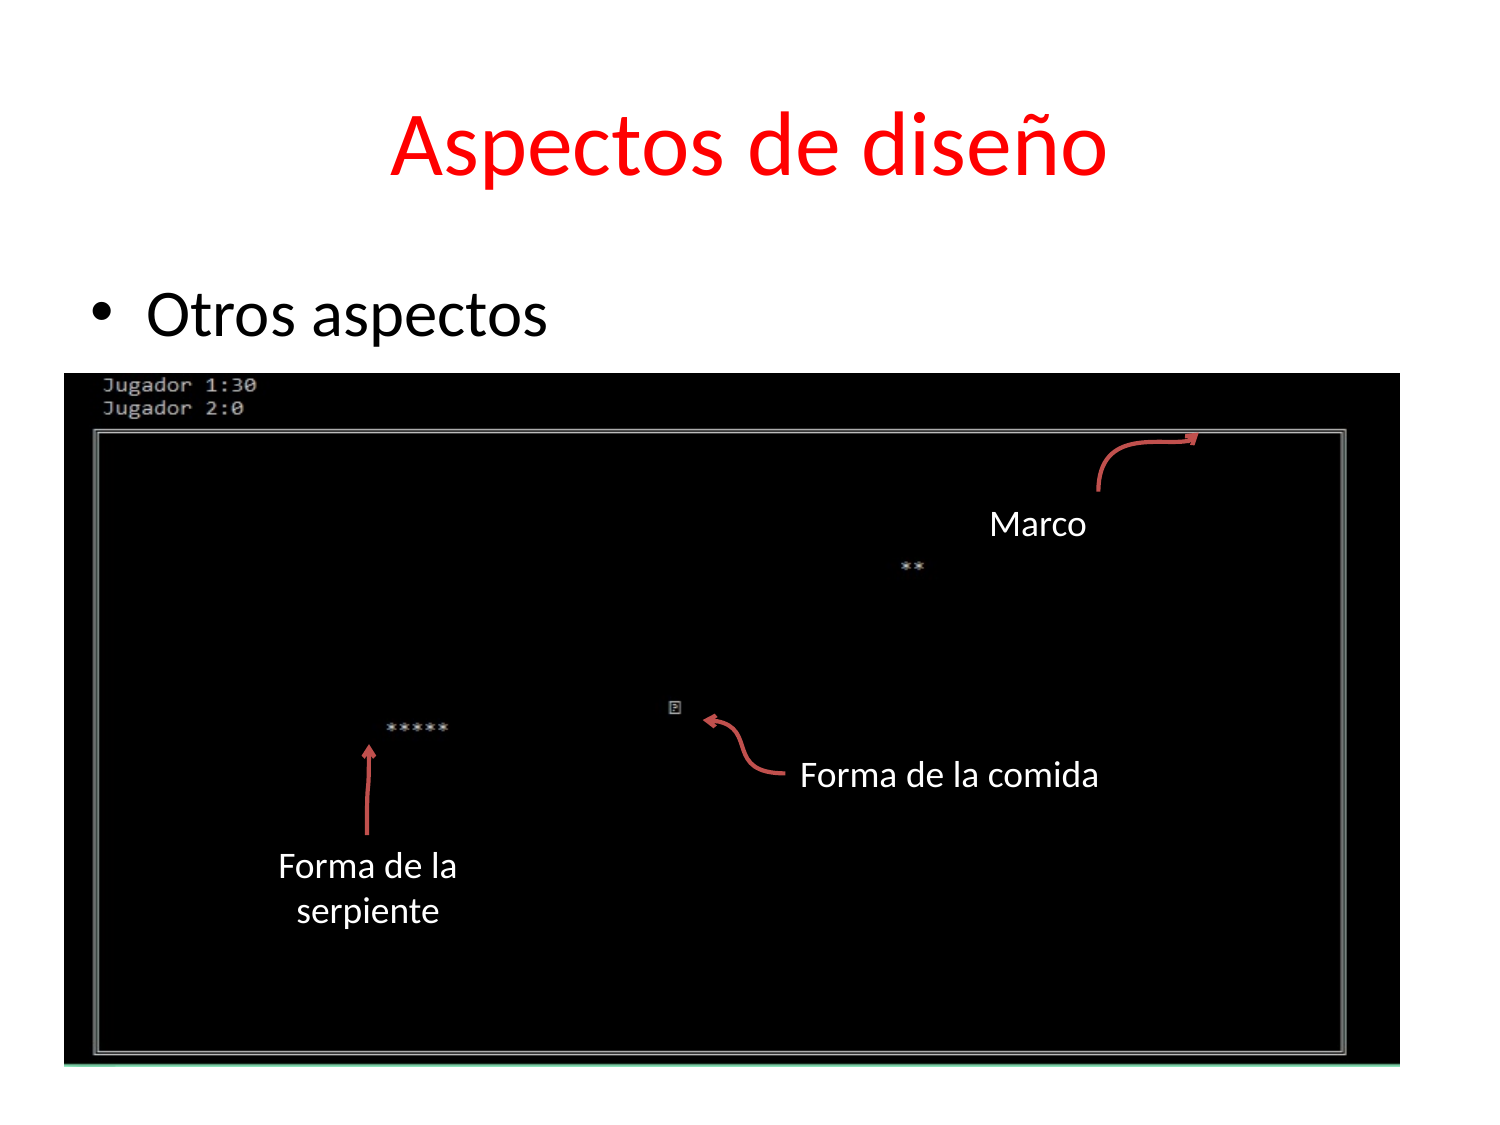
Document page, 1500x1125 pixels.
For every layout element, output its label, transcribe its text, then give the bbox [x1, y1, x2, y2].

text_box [1118, 411, 1179, 513]
picture [64, 373, 1400, 1067]
list Otros aspectos [75, 262, 1425, 362]
title Aspectos de diseño [75, 45, 1425, 233]
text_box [702, 719, 786, 774]
